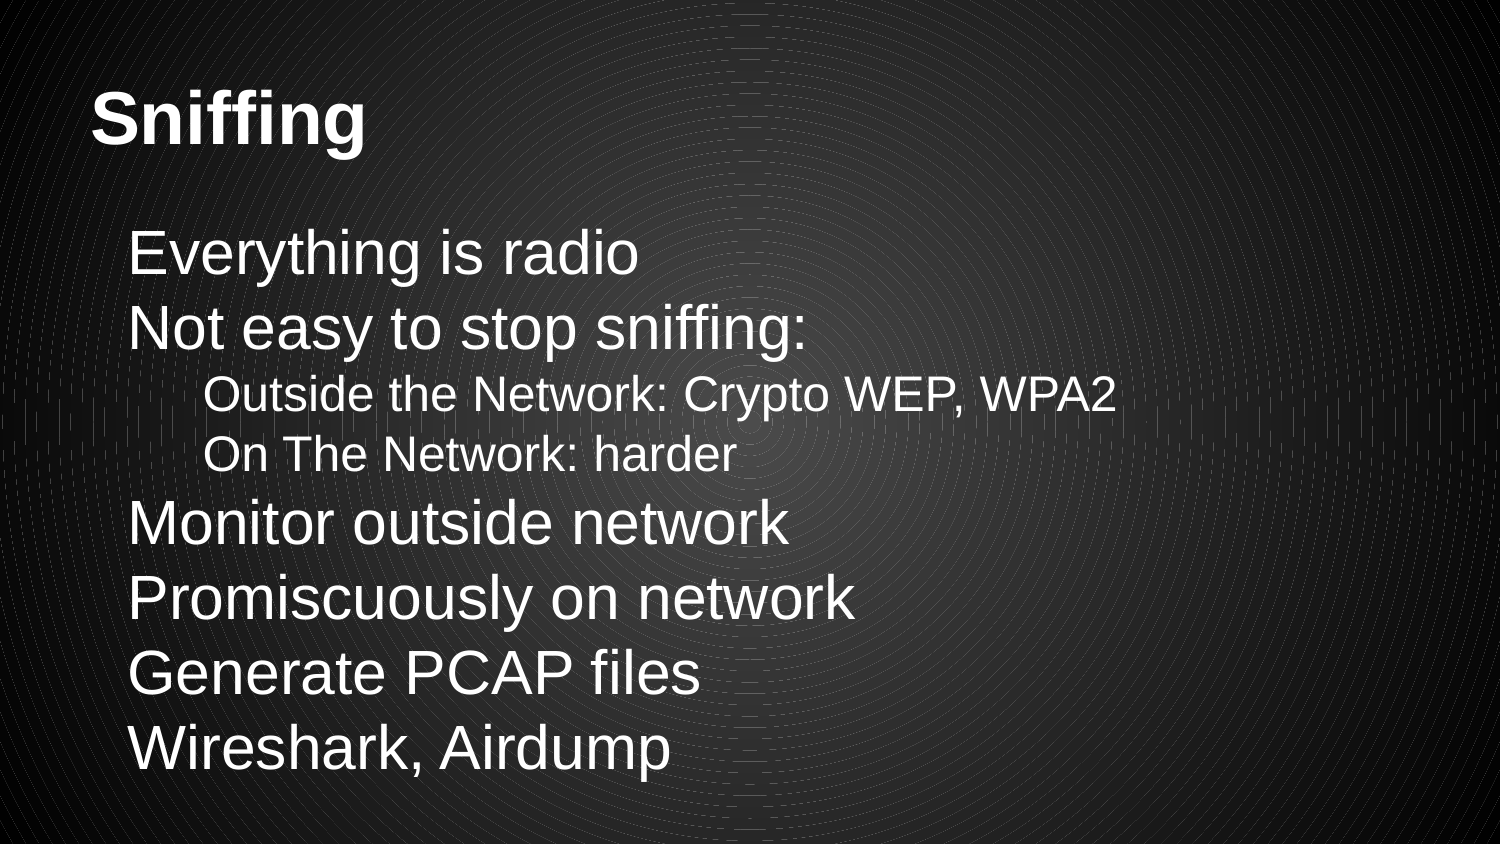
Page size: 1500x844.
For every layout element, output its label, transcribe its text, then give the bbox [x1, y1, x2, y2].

list Everything is radio Not easy to stop sniffing: Outside the Network: Crypto WEP, WPA2 On The Network: harder Monitor outside network Promiscuously on network Generate PCAP files Wireshark, Airdump [75, 196, 1425, 808]
title Sniffing [75, 33, 1425, 175]
